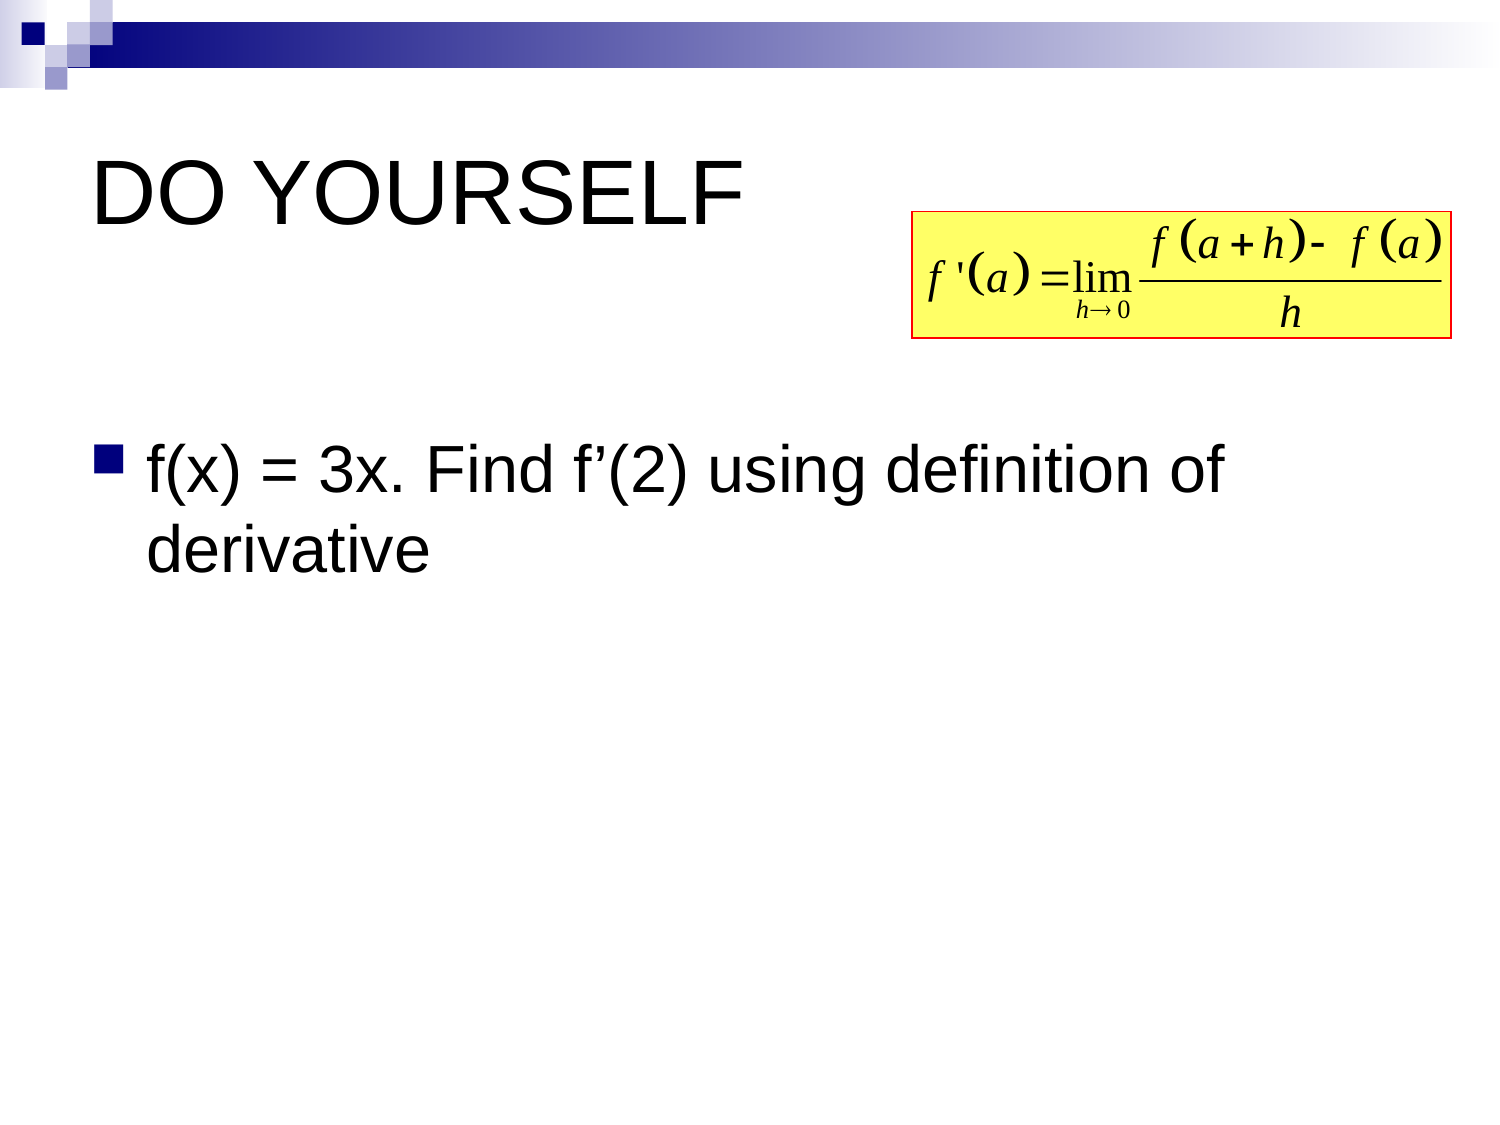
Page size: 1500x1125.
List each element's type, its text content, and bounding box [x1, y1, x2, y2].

list f(x) = 3x. Find f’(2) using definition of derivative [75, 324, 1425, 963]
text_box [912, 212, 1450, 338]
title DO YOURSELF [75, 75, 1425, 300]
